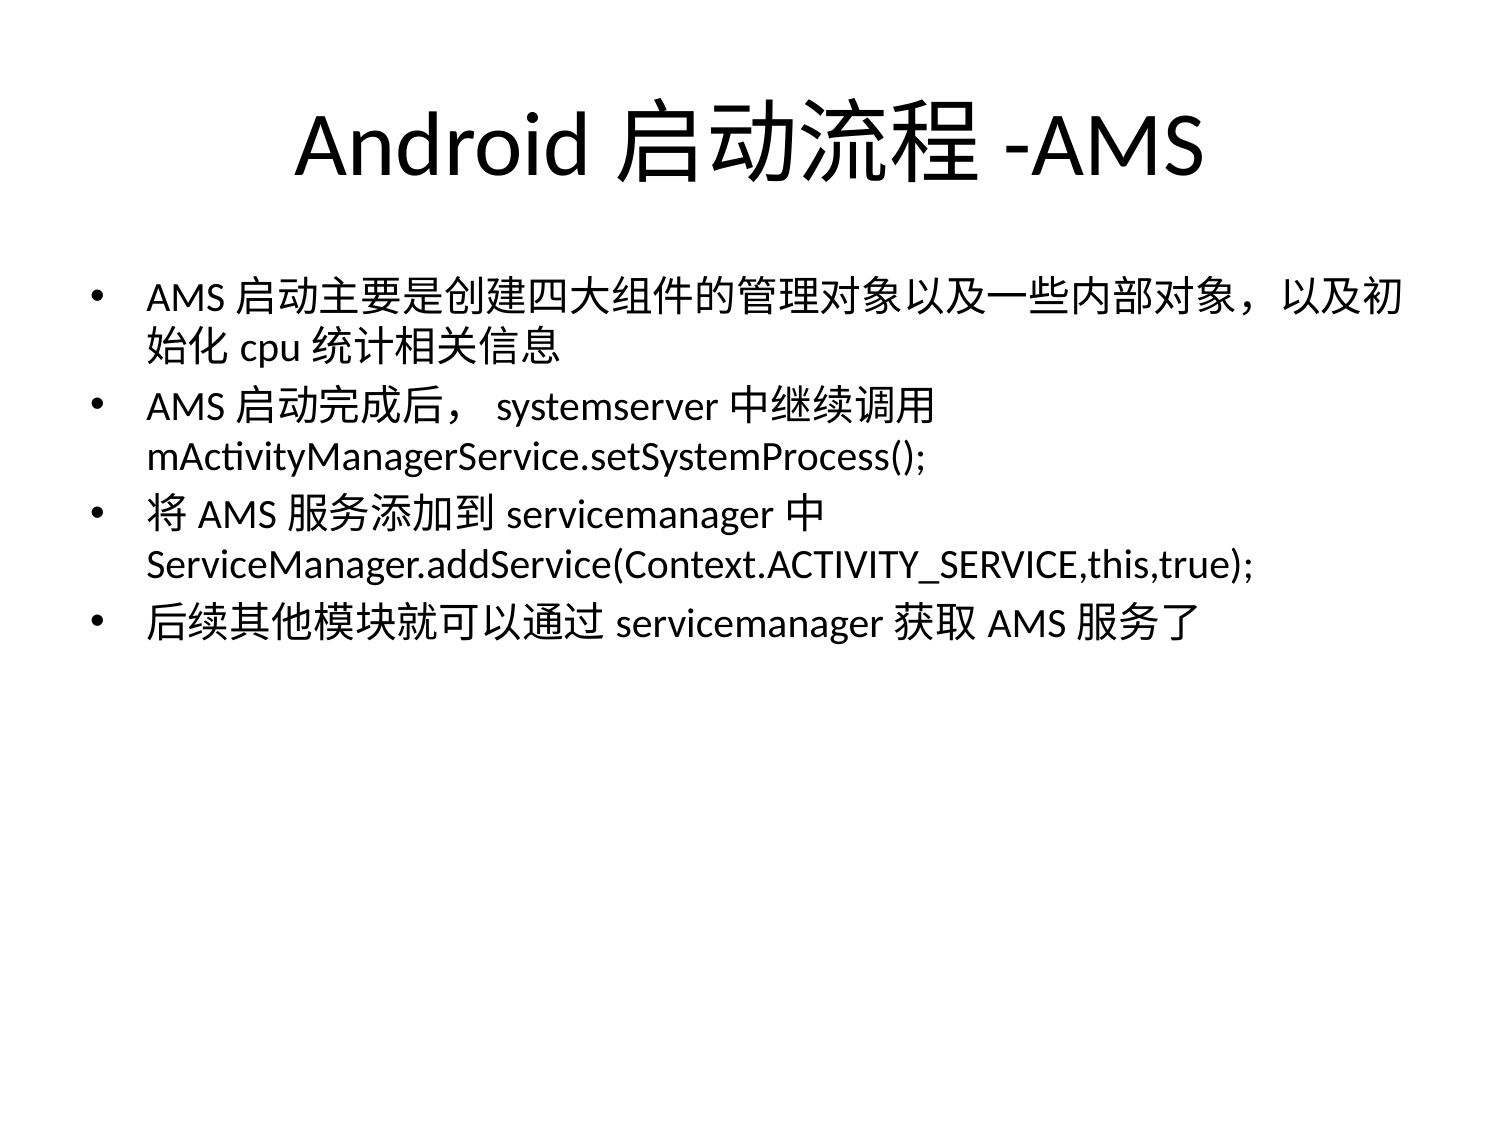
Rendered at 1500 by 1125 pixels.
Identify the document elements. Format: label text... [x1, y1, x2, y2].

title Android启动流程-AMS [75, 45, 1425, 233]
list AMS启动主要是创建四大组件的管理对象以及一些内部对象，以及初始化cpu统计相关信息 AMS启动完成后，systemserver中继续调用mActivityManagerService.setSystemProcess(); 将AMS服务添加到servicemanager中ServiceManager.addService(Context.ACTIVITY_SERVICE,this,true); 后续其他模块就可以通过servicemanager获取AMS服务了 [75, 262, 1425, 1005]
